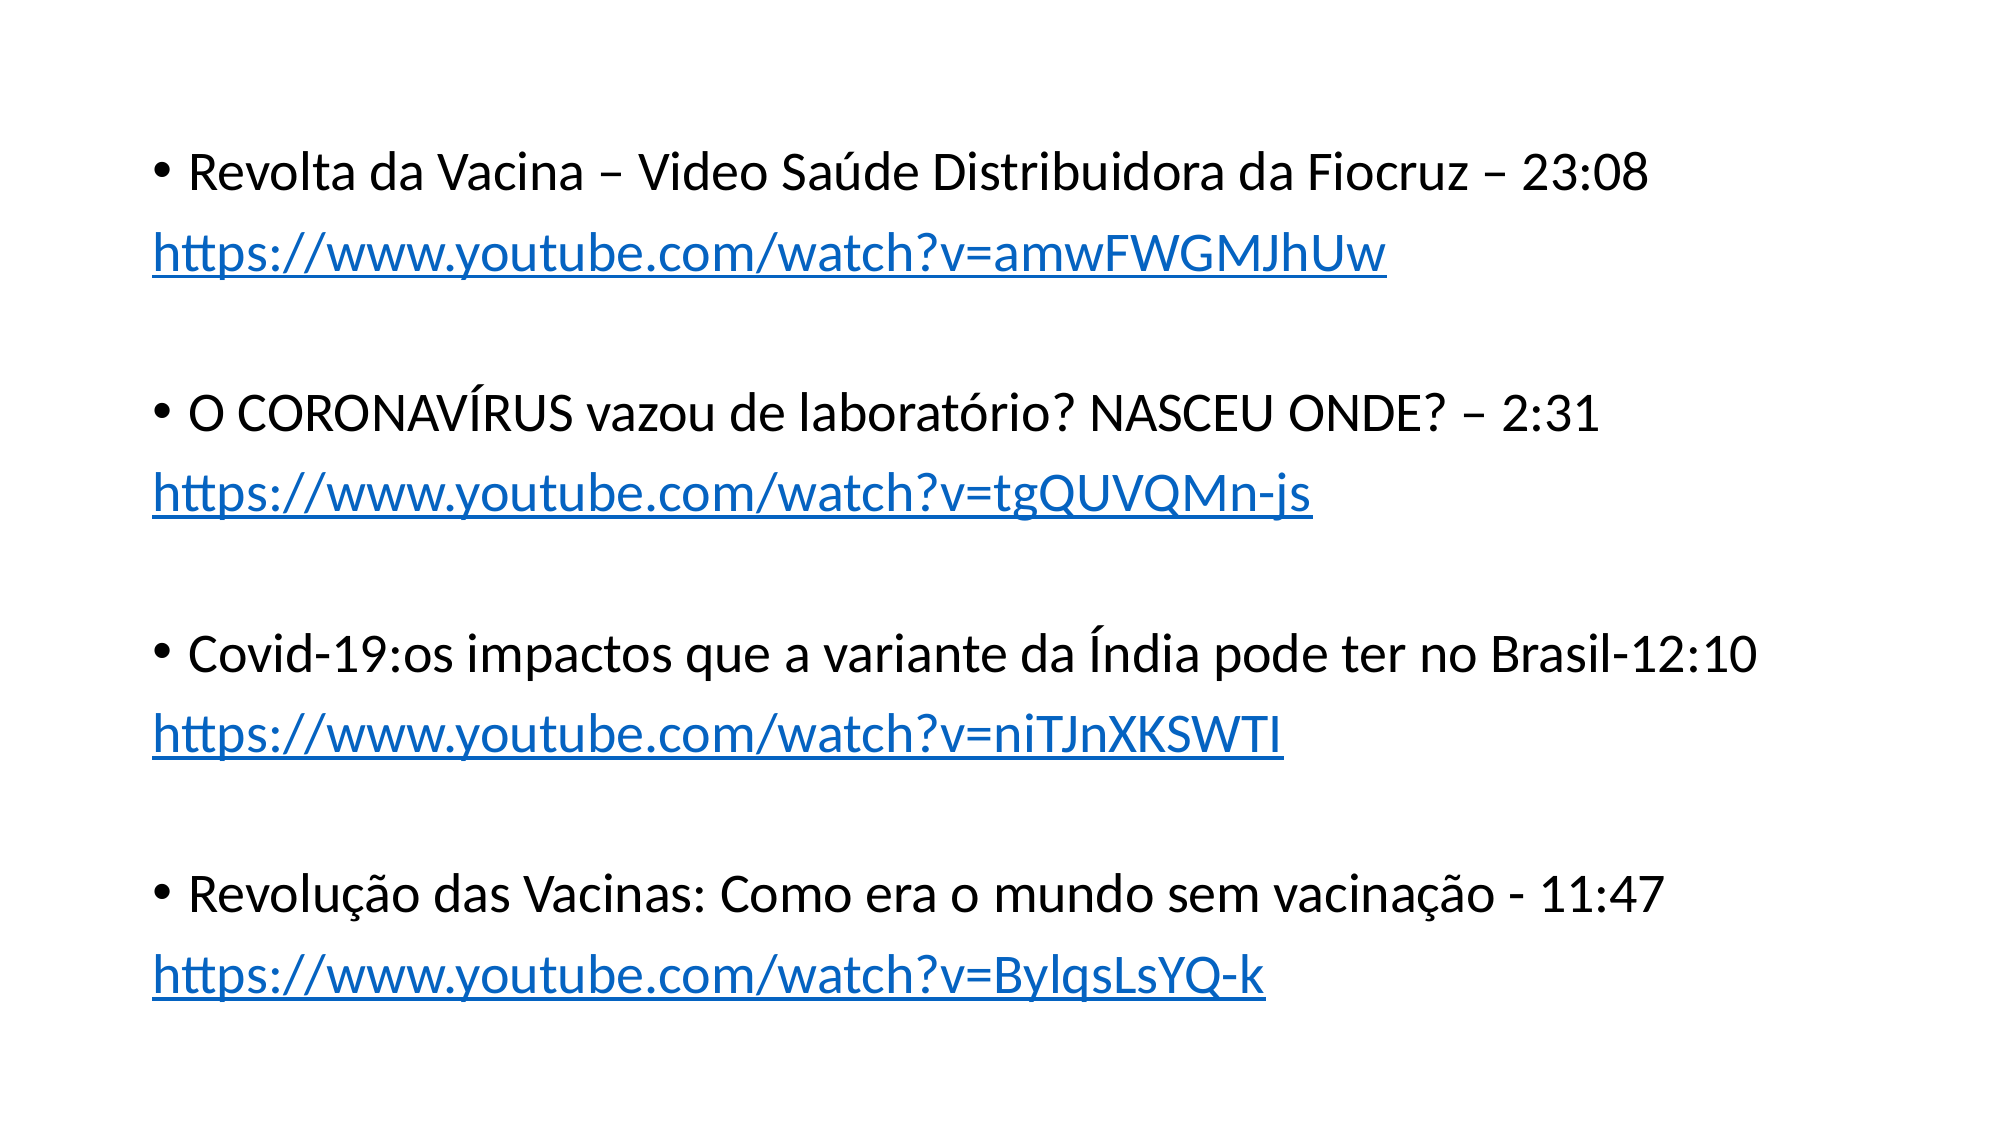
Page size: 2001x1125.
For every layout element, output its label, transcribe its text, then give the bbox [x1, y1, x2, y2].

list Revolta da Vacina – Video Saúde Distribuidora da Fiocruz – 23:08 https://www.youtube.com/watch?v=amwFWGMJhUw O CORONAVÍRUS vazou de laboratório? NASCEU ONDE? – 2:31 https://www.youtube.com/watch?v=tgQUVQMn-js Covid-19:os impactos que a variante da Índia pode ter no Brasil-12:10 https://www.youtube.com/watch?v=niTJnXKSWTI Revolução das Vacinas: Como era o mundo sem vacinação - 11:47 https://www.youtube.com/watch?v=BylqsLsYQ-k [137, 135, 1863, 1014]
